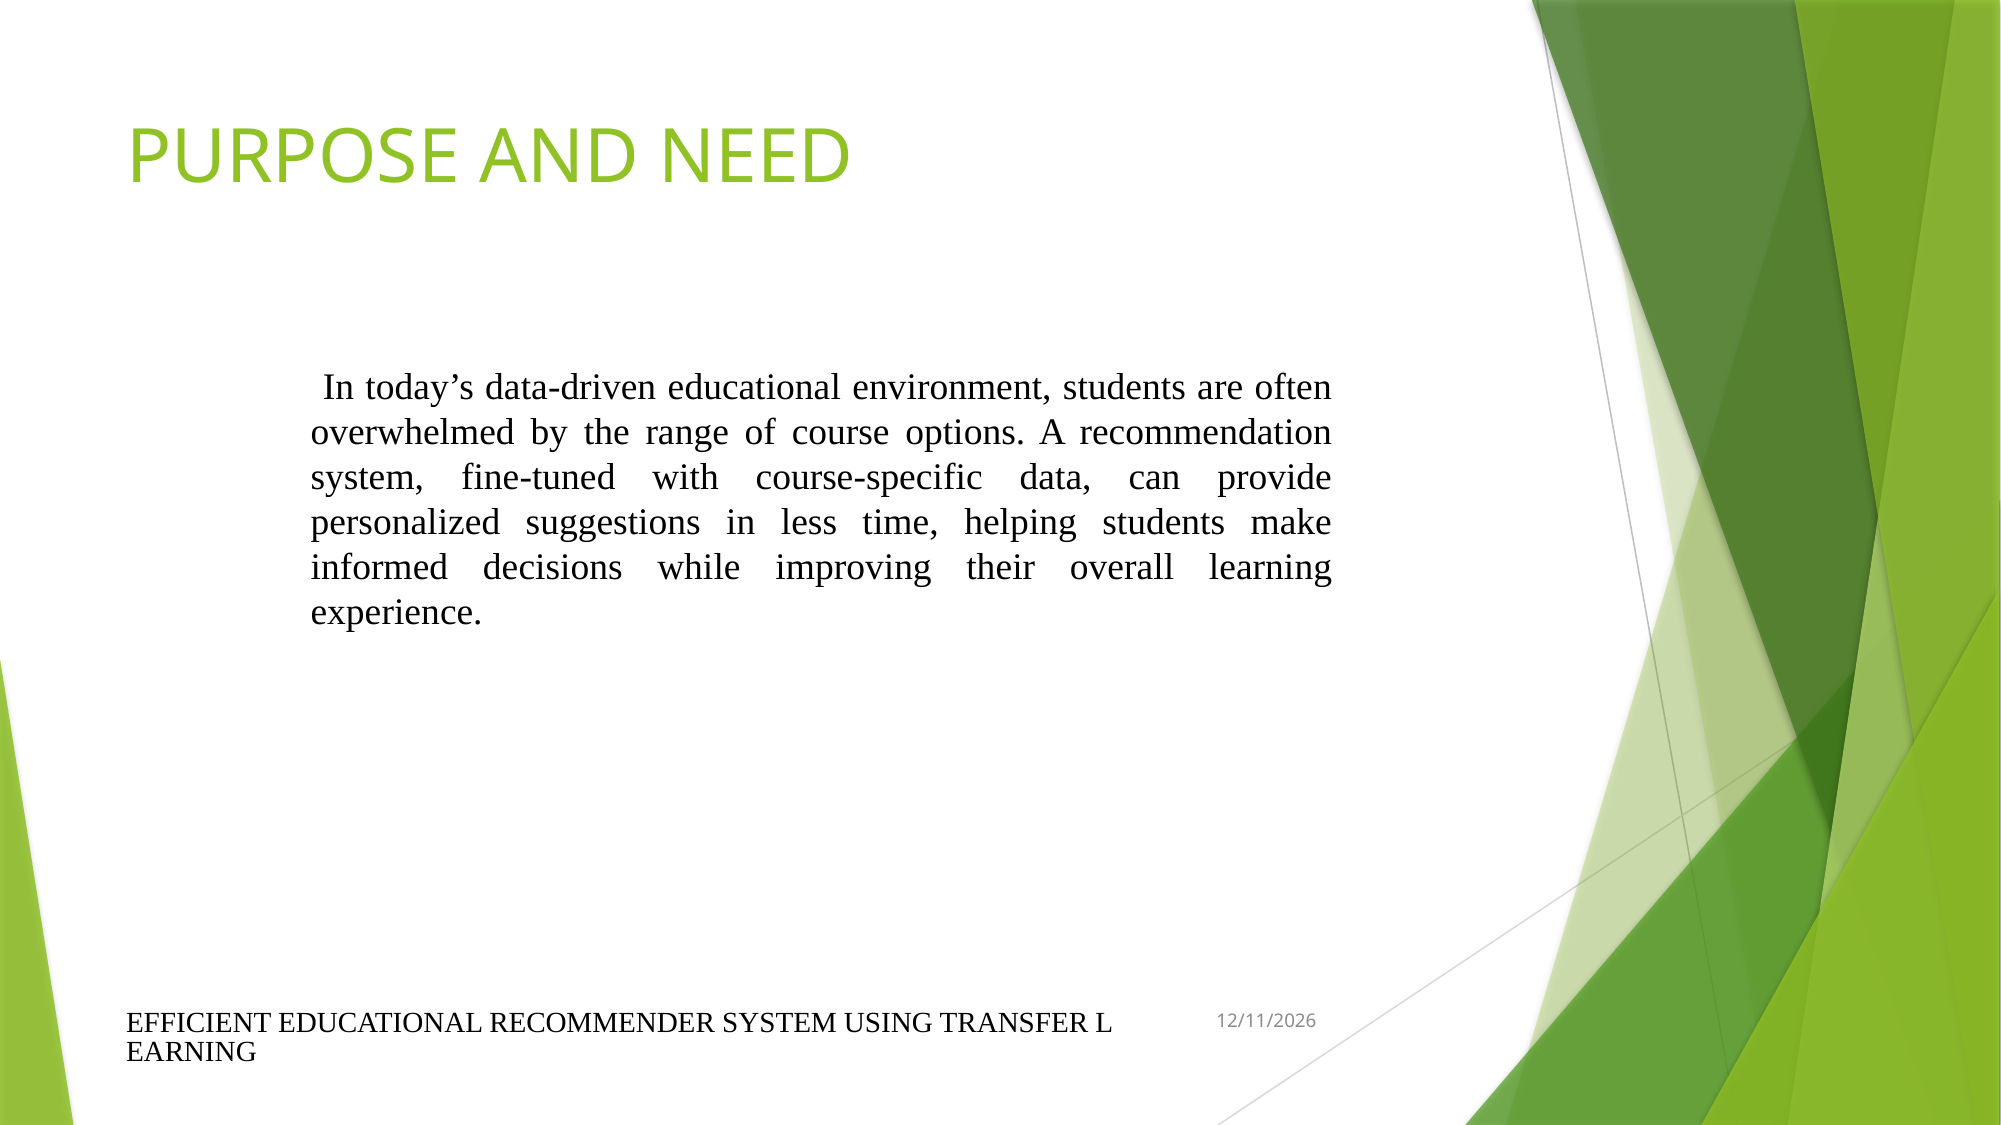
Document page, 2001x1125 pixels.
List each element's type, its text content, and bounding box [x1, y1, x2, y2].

title PURPOSE AND NEED [111, 99, 1522, 317]
list In today’s data-driven educational environment, students are often overwhelmed by the range of course options. A recommendation system, fine-tuned with course-specific data, can provide personalized suggestions in less time, helping students make informed decisions while improving their overall learning experience. [239, 354, 1349, 992]
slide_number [1181, 991, 1332, 1051]
footer EFFICIENT EDUCATIONAL RECOMMENDER SYSTEM USING TRANSFER LEARNING [111, 991, 1145, 1051]
